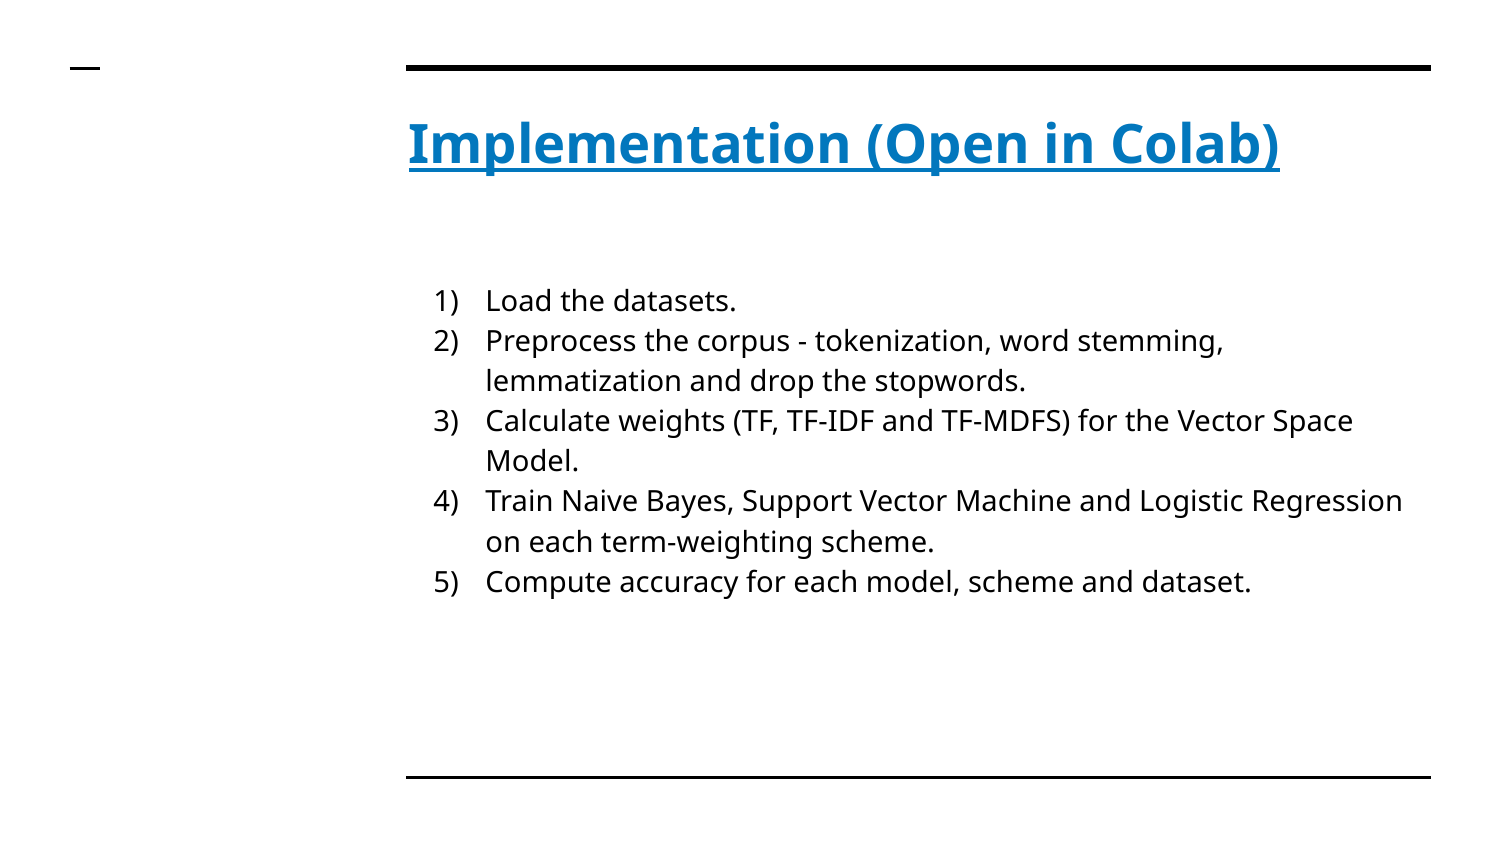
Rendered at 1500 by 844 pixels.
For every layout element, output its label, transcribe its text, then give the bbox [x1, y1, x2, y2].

list Load the datasets. Preprocess the corpus - tokenization, word stemming, lemmatization and drop the stopwords. Calculate weights (TF, TF-IDF and TF-MDFS) for the Vector Space Model. Train Naive Bayes, Support Vector Machine and Logistic Regression on each term-weighting scheme. Compute accuracy for each model, scheme and dataset. [395, 261, 1433, 755]
title Implementation (Open in Colab) [393, 94, 1431, 199]
